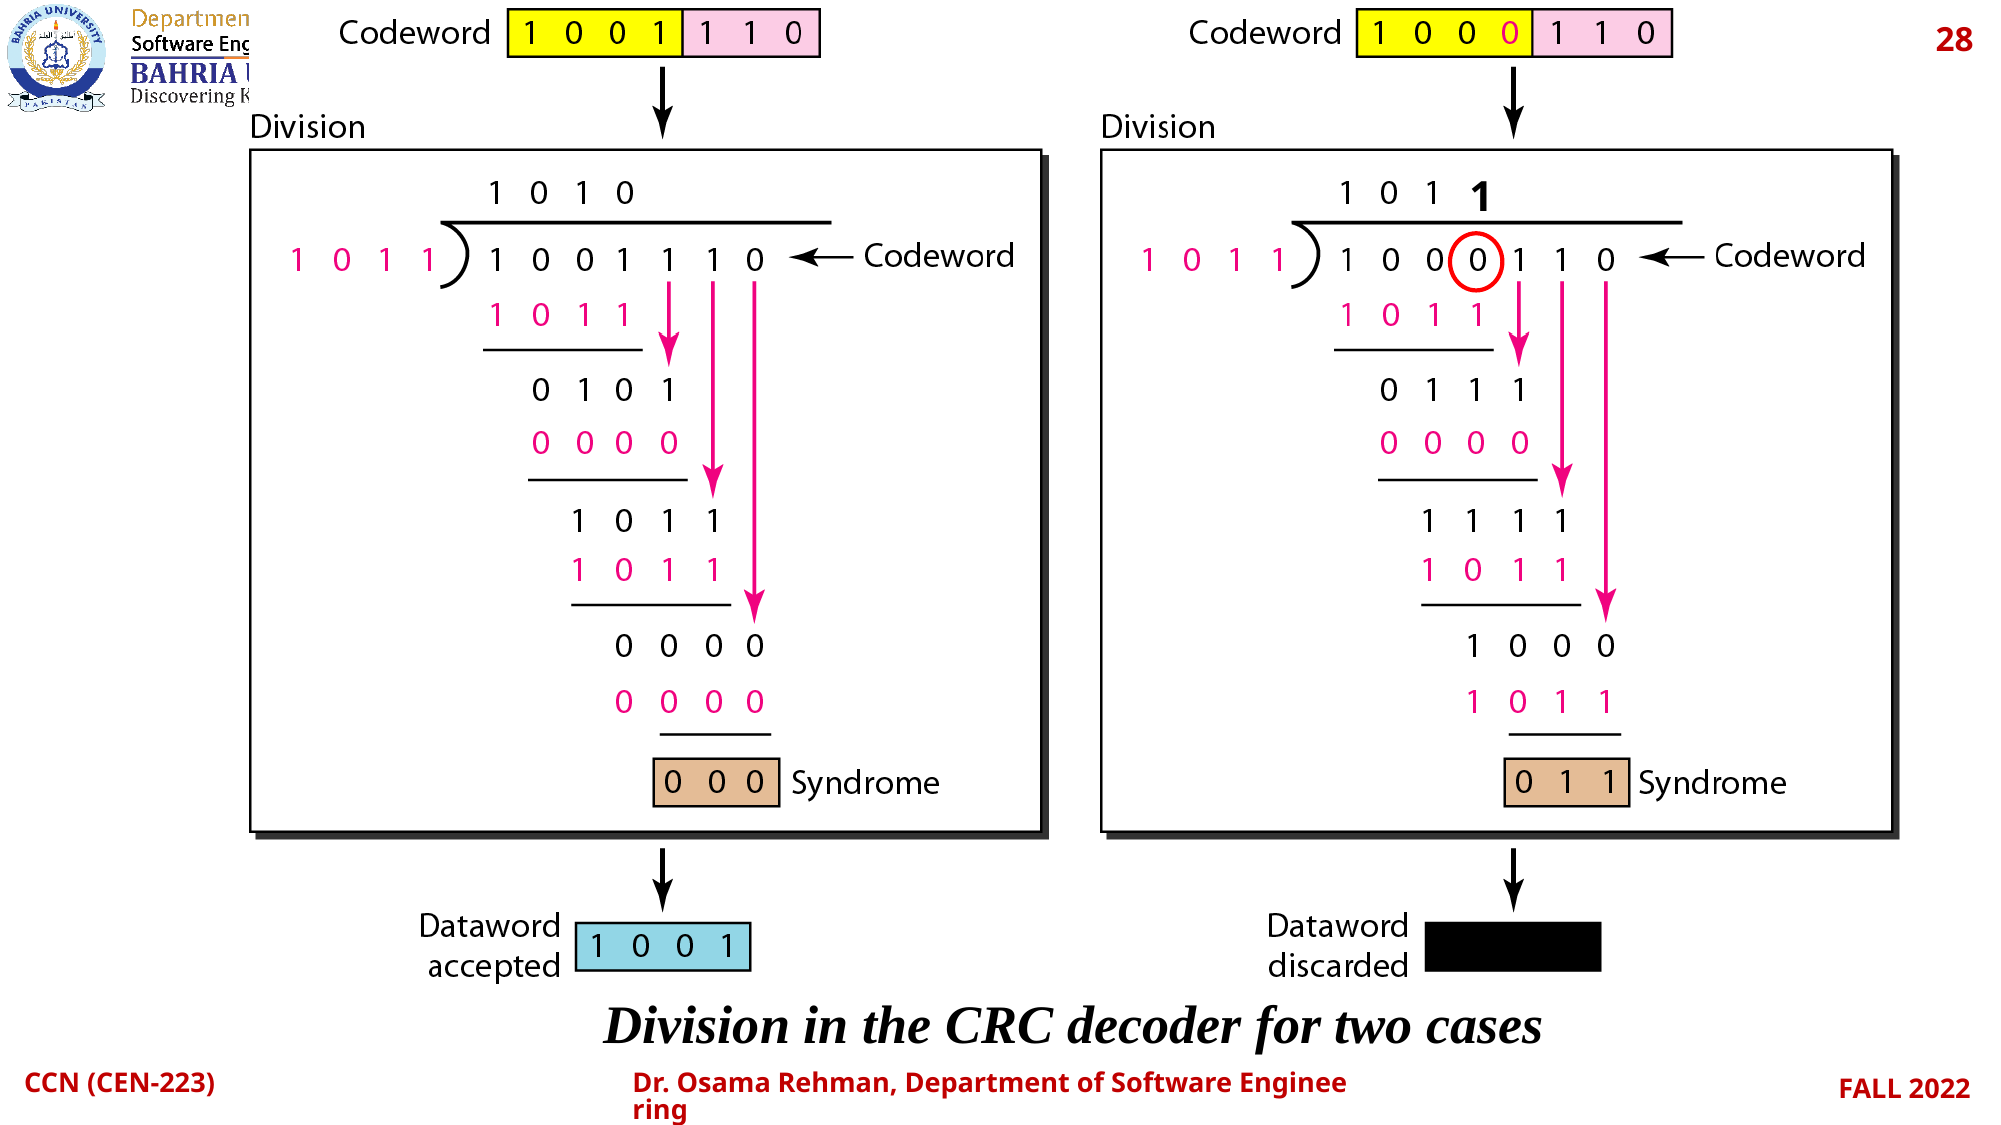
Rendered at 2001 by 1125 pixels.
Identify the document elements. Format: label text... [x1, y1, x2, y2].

footer Dr. Osama Rehman, Department of Software Engineering [617, 1057, 1370, 1118]
picture [1, 1, 1900, 988]
text_box Division in the CRC decoder for two cases [588, 988, 1560, 1062]
slide_number CCN (CEN-223) [9, 1057, 617, 1118]
slide_number 28 [1900, 10, 1989, 71]
